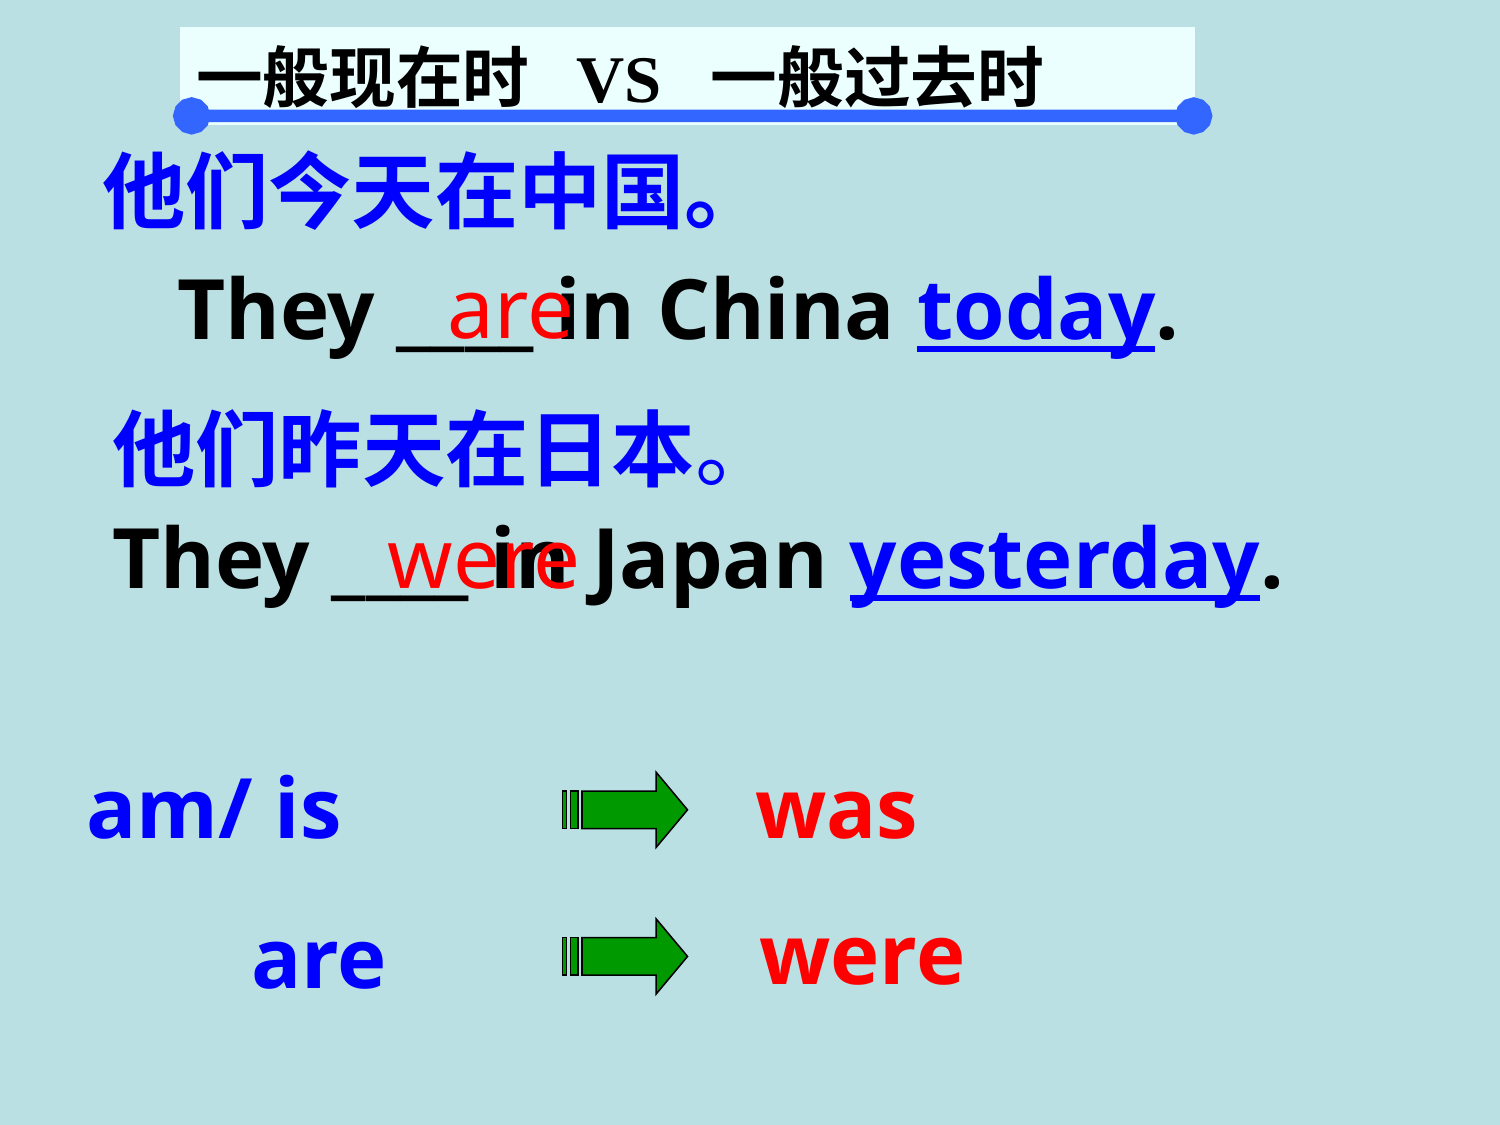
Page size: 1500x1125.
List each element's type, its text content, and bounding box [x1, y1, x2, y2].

text_box [570, 791, 579, 829]
text_box [562, 791, 567, 829]
text_box am/ is [71, 748, 357, 863]
text_box were [744, 894, 981, 1009]
text_box They ____ in Japan yesterday. [97, 505, 373, 613]
text_box [562, 937, 567, 976]
text_box 他们今天在中国。 [87, 131, 788, 247]
text_box They ____ in China today. [162, 248, 1338, 364]
text_box was [740, 747, 934, 863]
text_box [581, 772, 688, 848]
text_box are [236, 897, 402, 1013]
text_box They ____ in Japan yesterday. [595, 497, 1411, 613]
text_box were [373, 497, 595, 613]
text_box [570, 937, 579, 976]
text_box 他们昨天在日本。 [97, 389, 873, 505]
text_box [180, 28, 1194, 127]
text_box [581, 918, 688, 994]
text_box are [433, 247, 590, 363]
